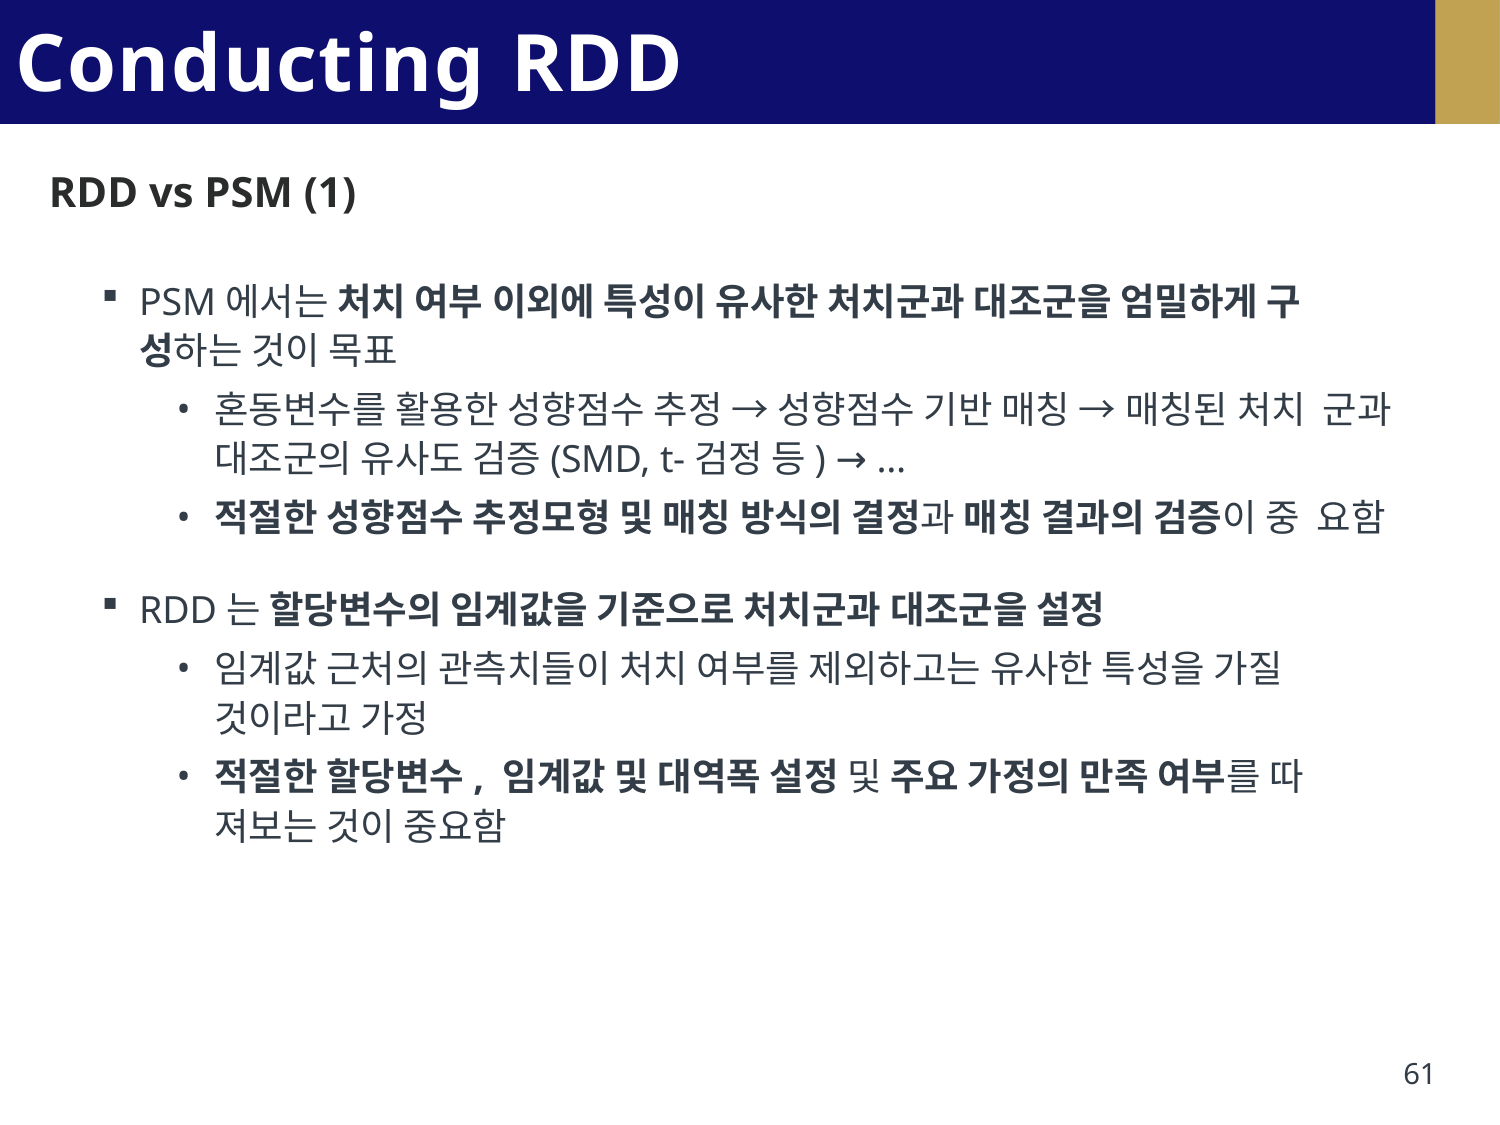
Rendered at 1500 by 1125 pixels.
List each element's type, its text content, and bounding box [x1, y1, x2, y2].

text_box RDD vs PSM (1) PSM에서는 처치 여부 이외에 특성이 유사한 처치군과 대조군을 엄밀하게 구 성하는 것이 목표 혼동변수를 활용한 성향점수 추정 → 성향점수 기반 매칭 → 매칭된 처치 군과 대조군의 유사도 검증(SMD, t-검정 등) → … 적절한 성향점수 추정모형 및 매칭 방식의 결정과 매칭 결과의 검증이 중 요함 RDD는 할당변수의 임계값을 기준으로 처치군과 대조군을 설정 임계값 근처의 관측치들이 처치 여부를 제외하고는 유사한 특성을 가질 것이라고 가정 적절한 할당변수, 임계값 및 대역폭 설정 및 주요 가정의 만족 여부를 따 져보는 것이 중요함 [46, 163, 1437, 848]
title Conducting RDD Analysis [12, 10, 1027, 203]
slide_number 61 [1397, 1050, 1442, 1125]
